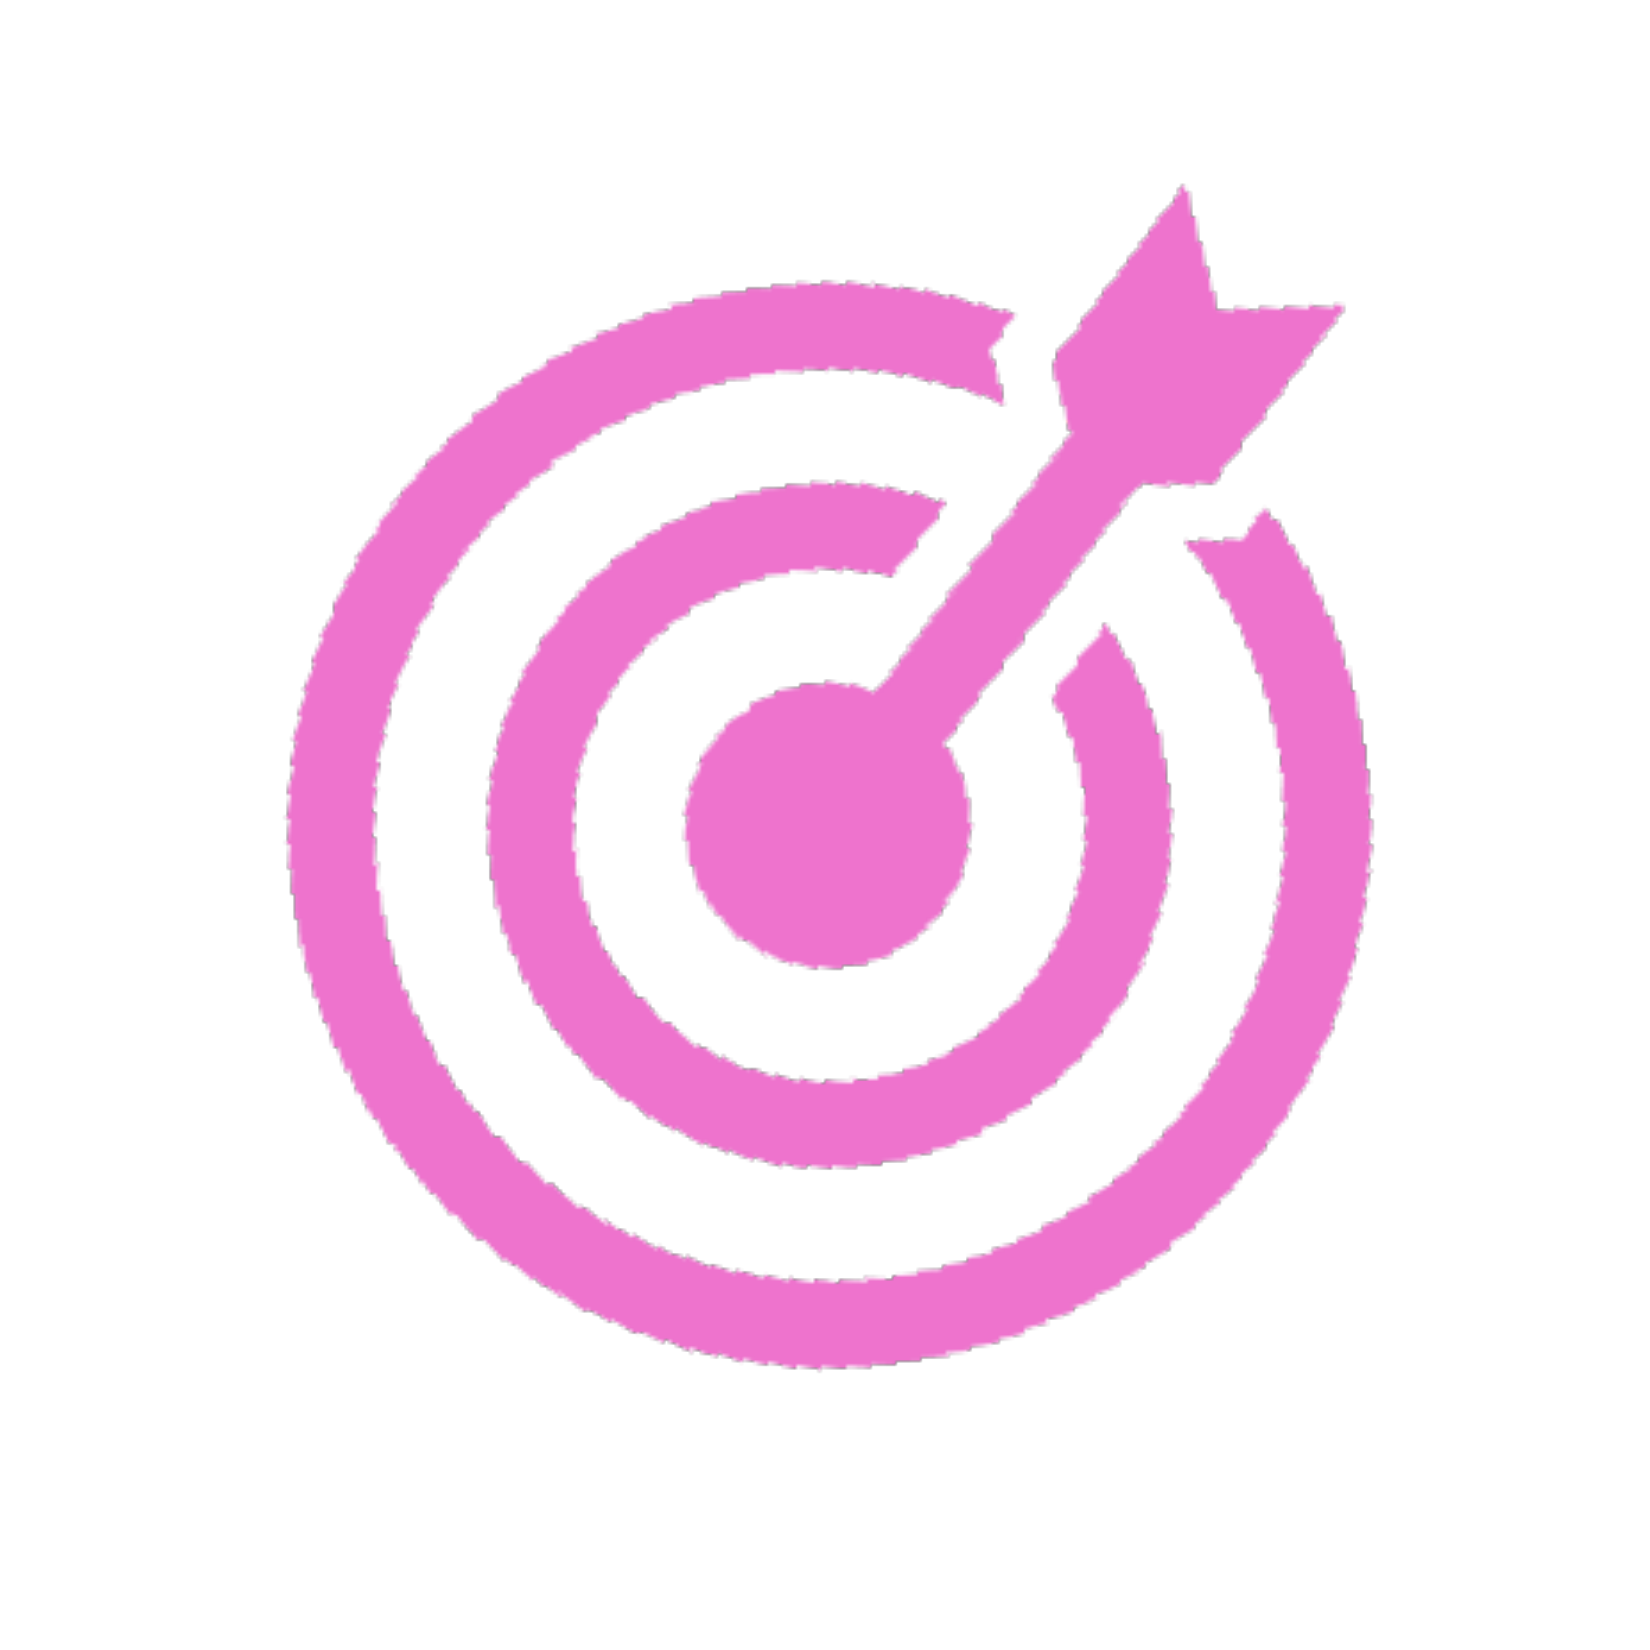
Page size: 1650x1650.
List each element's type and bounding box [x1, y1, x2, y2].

picture [75, 29, 1620, 1573]
